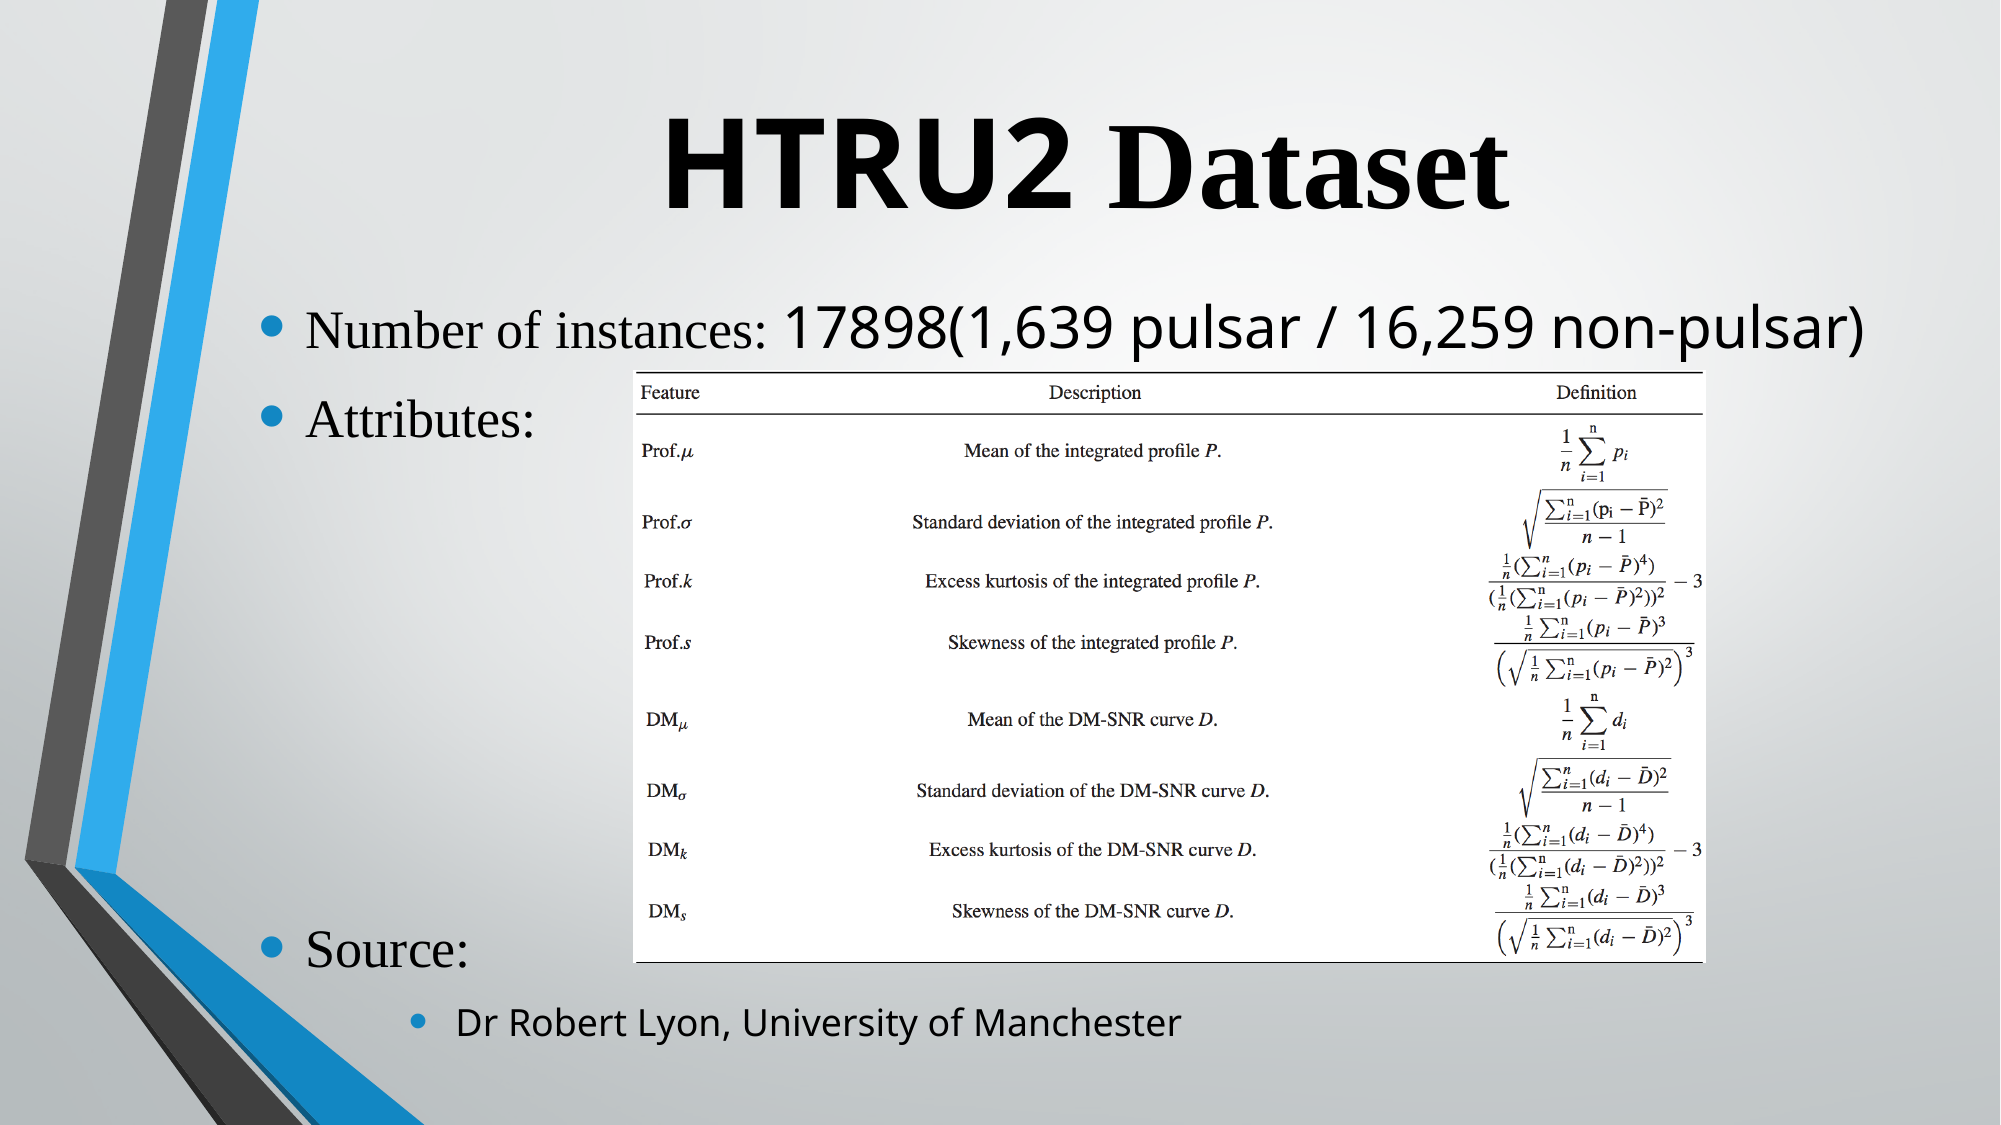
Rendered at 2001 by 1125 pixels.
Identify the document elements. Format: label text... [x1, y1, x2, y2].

title HTRU2 Dataset [263, 14, 1907, 208]
picture [633, 370, 1706, 964]
list Number of instances: 17898(1,639 pulsar / 16,259 non-pulsar) Attributes: Source: Dr Robert Lyon, University of Manchester [243, 208, 2000, 1125]
